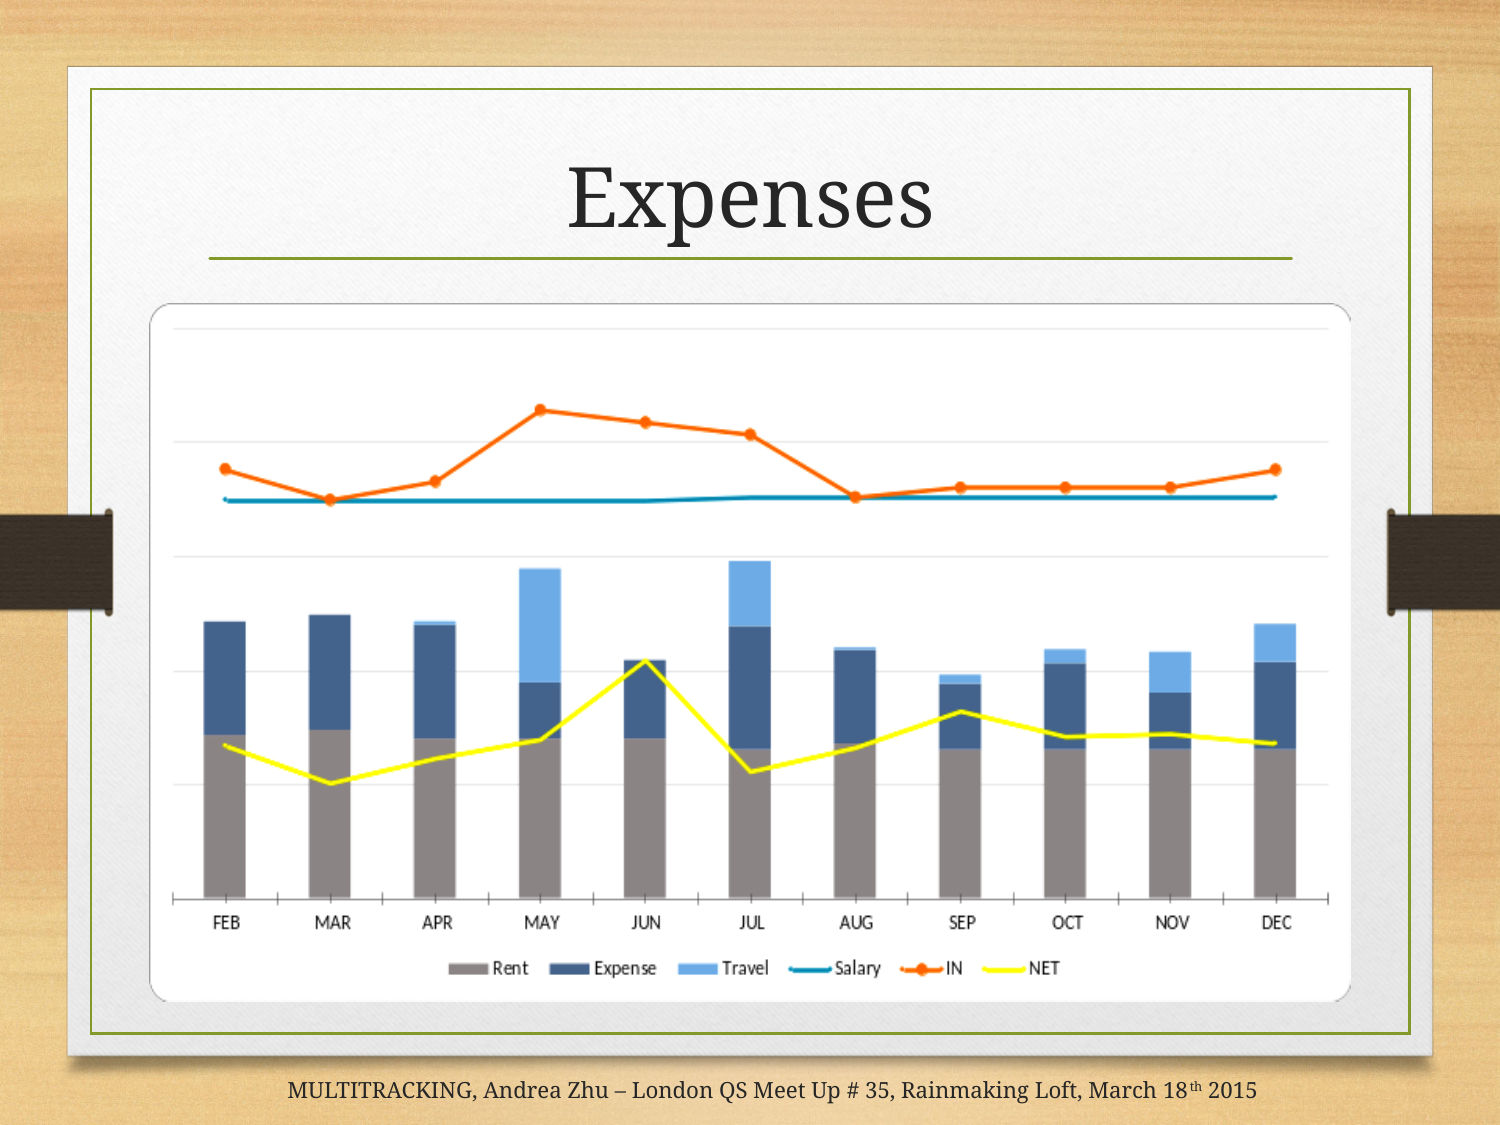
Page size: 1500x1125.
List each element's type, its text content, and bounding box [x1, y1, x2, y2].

text_box Expenses [193, 127, 1309, 261]
picture [0, 0, 1500, 1125]
text_box MULTITRACKING, Andrea Zhu – London QS Meet Up # 35, Rainmaking Loft, March 18th 2015 [272, 1067, 1500, 1111]
